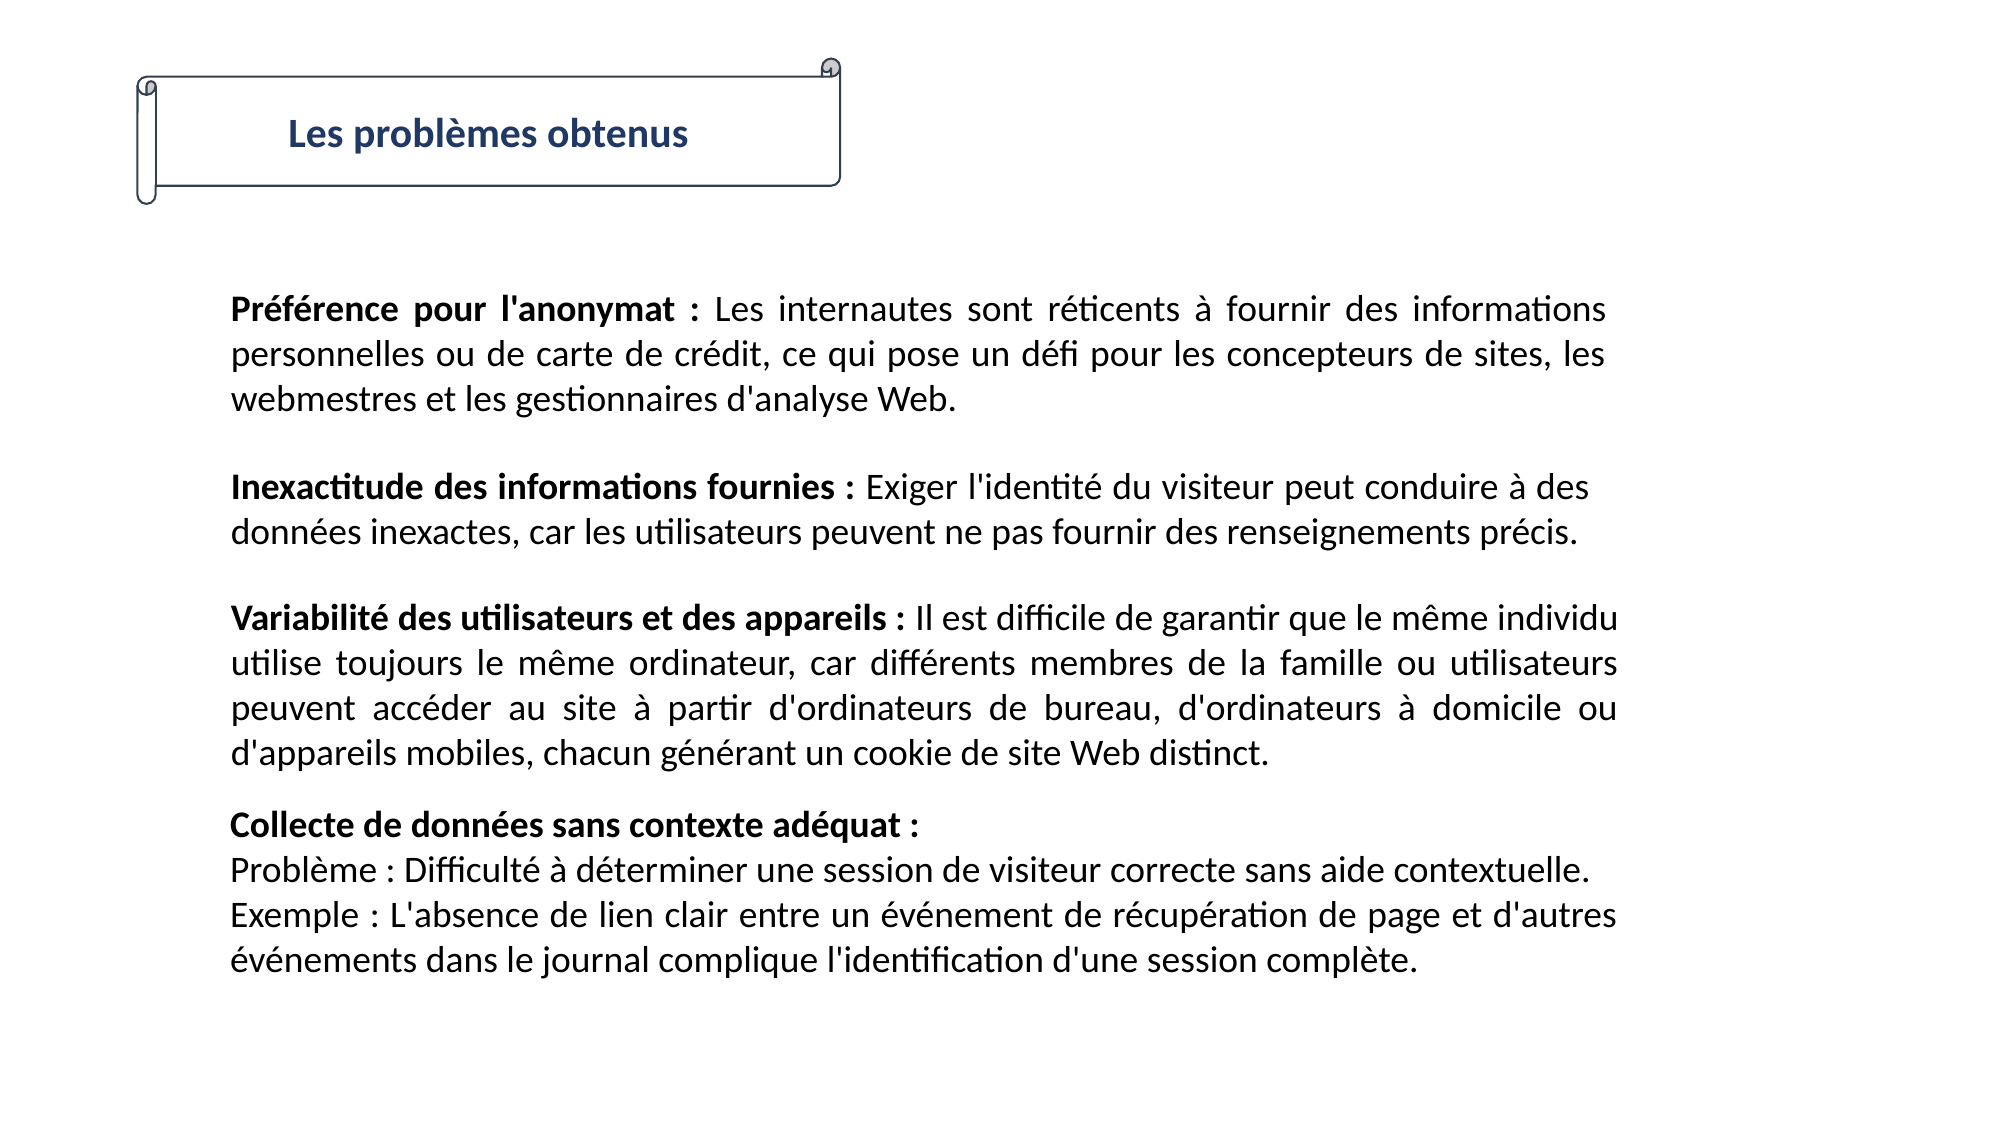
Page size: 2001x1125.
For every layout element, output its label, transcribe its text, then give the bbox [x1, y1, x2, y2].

text_box Préférence pour l'anonymat : Les internautes sont réticents à fournir des informations personnelles ou de carte de crédit, ce qui pose un défi pour les concepteurs de sites, les webmestres et les gestionnaires d'analyse Web. [216, 276, 1623, 427]
text_box Collecte de données sans contexte adéquat : Problème : Difficulté à déterminer une session de visiteur correcte sans aide contextuelle. Exemple : L'absence de lien clair entre un événement de récupération de page et d'autres événements dans le journal complique l'identification d'une session complète. [215, 792, 1634, 988]
text_box [137, 379, 1863, 1093]
text_box Inexactitude des informations fournies : Exiger l'identité du visiteur peut conduire à des données inexactes, car les utilisateurs peuvent ne pas fournir des renseignements précis. [216, 454, 1606, 560]
text_box Variabilité des utilisateurs et des appareils : Il est difficile de garantir que le même individu utilise toujours le même ordinateur, car différents membres de la famille ou utilisateurs peuvent accéder au site à partir d'ordinateurs de bureau, d'ordinateurs à domicile ou d'appareils mobiles, chacun générant un cookie de site Web distinct. [216, 585, 1635, 781]
text_box Les problèmes obtenus [136, 57, 842, 205]
